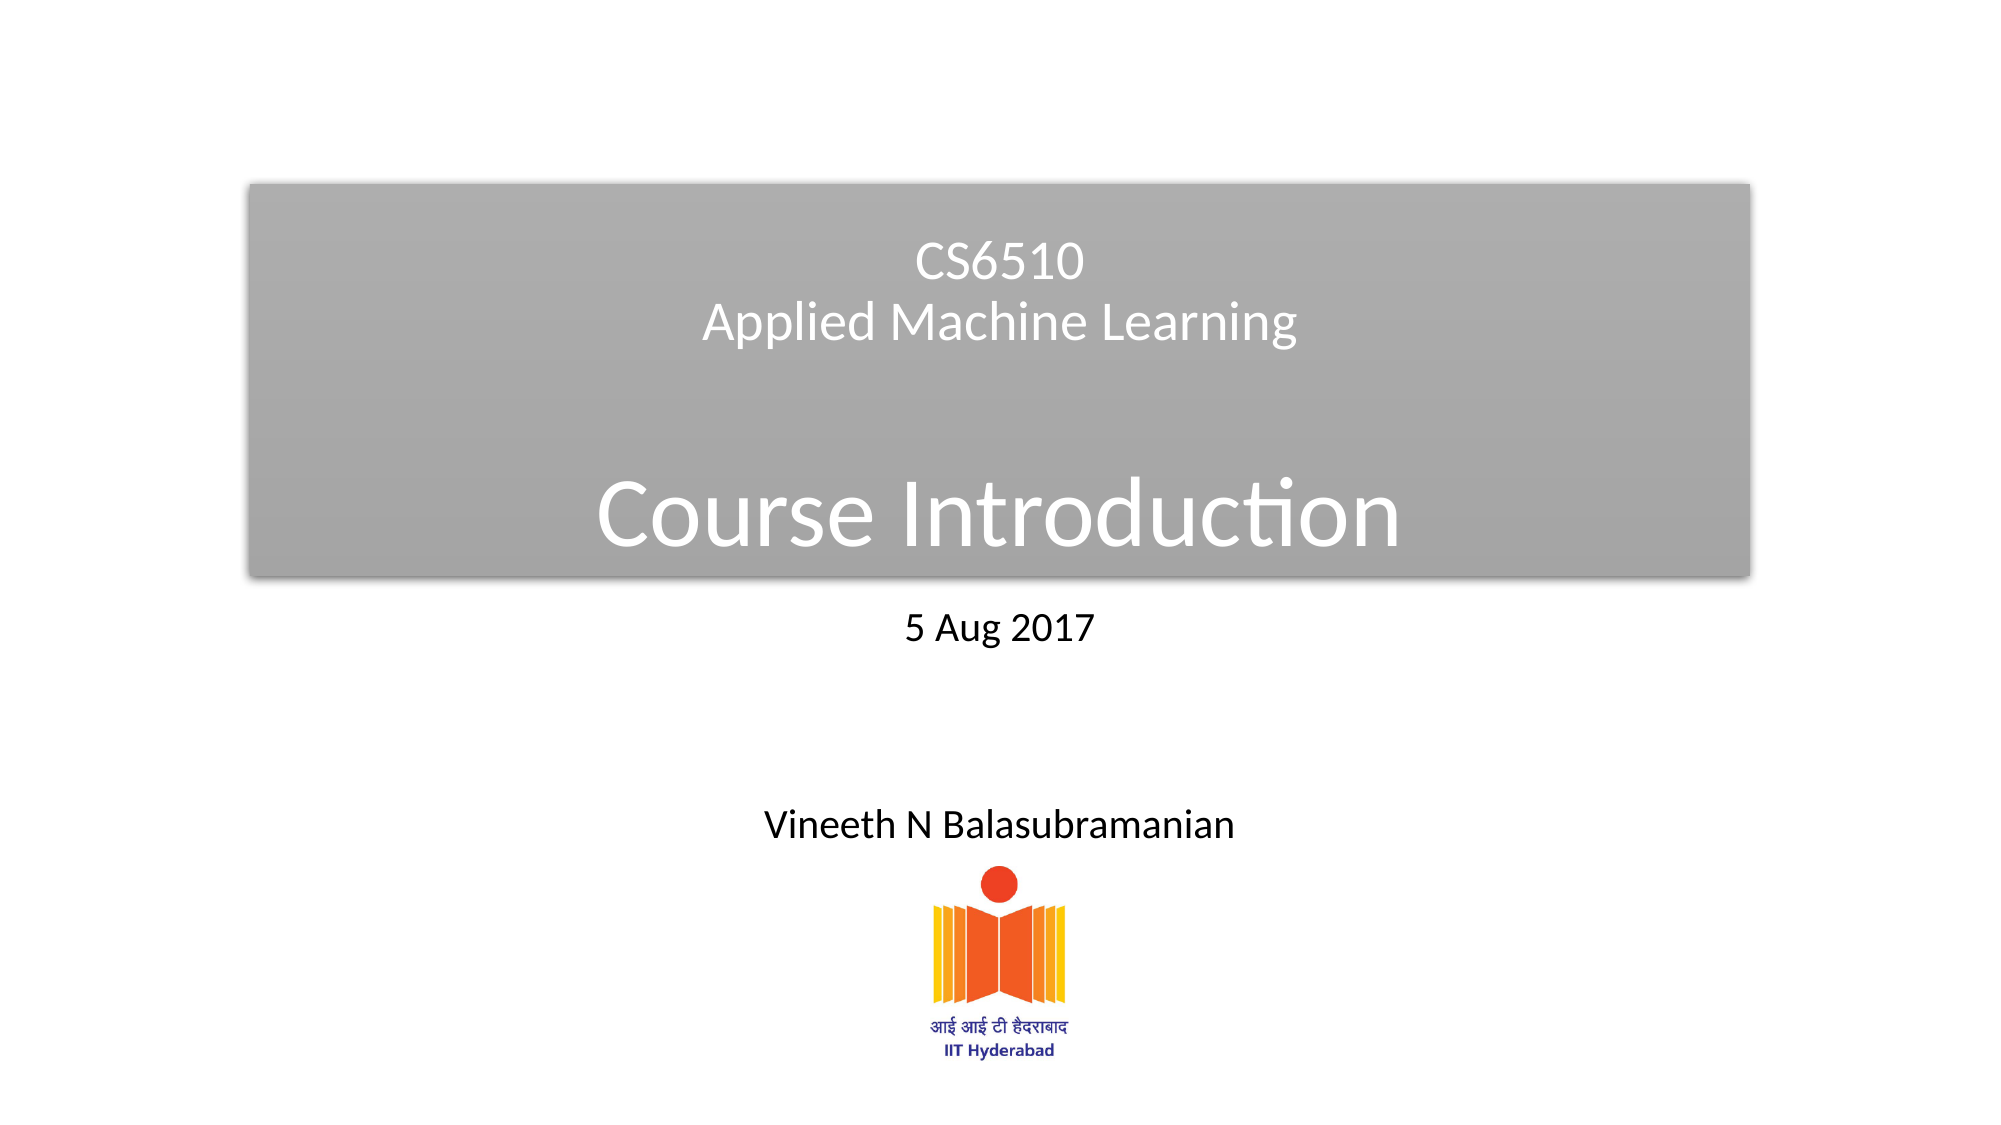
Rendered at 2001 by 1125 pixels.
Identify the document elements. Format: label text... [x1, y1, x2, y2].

title CS6510 Applied Machine Learning Course Introduction [249, 184, 1750, 576]
subtitle 5 Aug 2017 Vineeth N Balasubramanian [249, 597, 1750, 870]
picture [901, 846, 1099, 1084]
